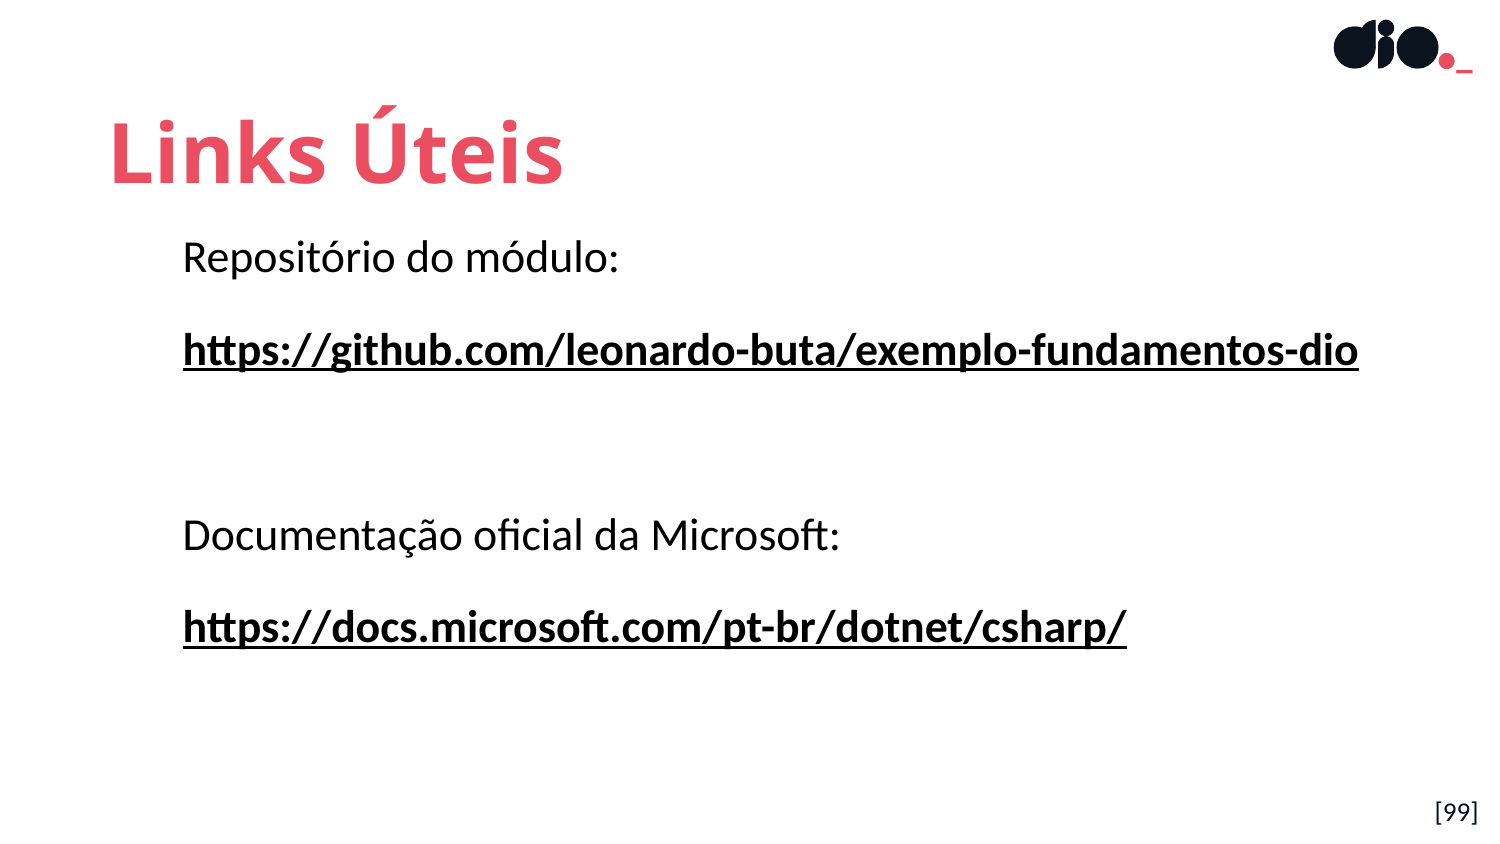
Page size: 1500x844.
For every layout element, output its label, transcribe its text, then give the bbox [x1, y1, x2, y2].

picture [1333, 19, 1473, 74]
slide_number [‹#›] [1403, 779, 1494, 844]
text_box Repositório do módulo: https://github.com/leonardo-buta/exemplo-fundamentos-dio Documentação oficial da Microsoft: https://docs.microsoft.com/pt-br/dotnet/csharp/ [92, 213, 1408, 780]
text_box Links Úteis [92, 73, 1408, 213]
